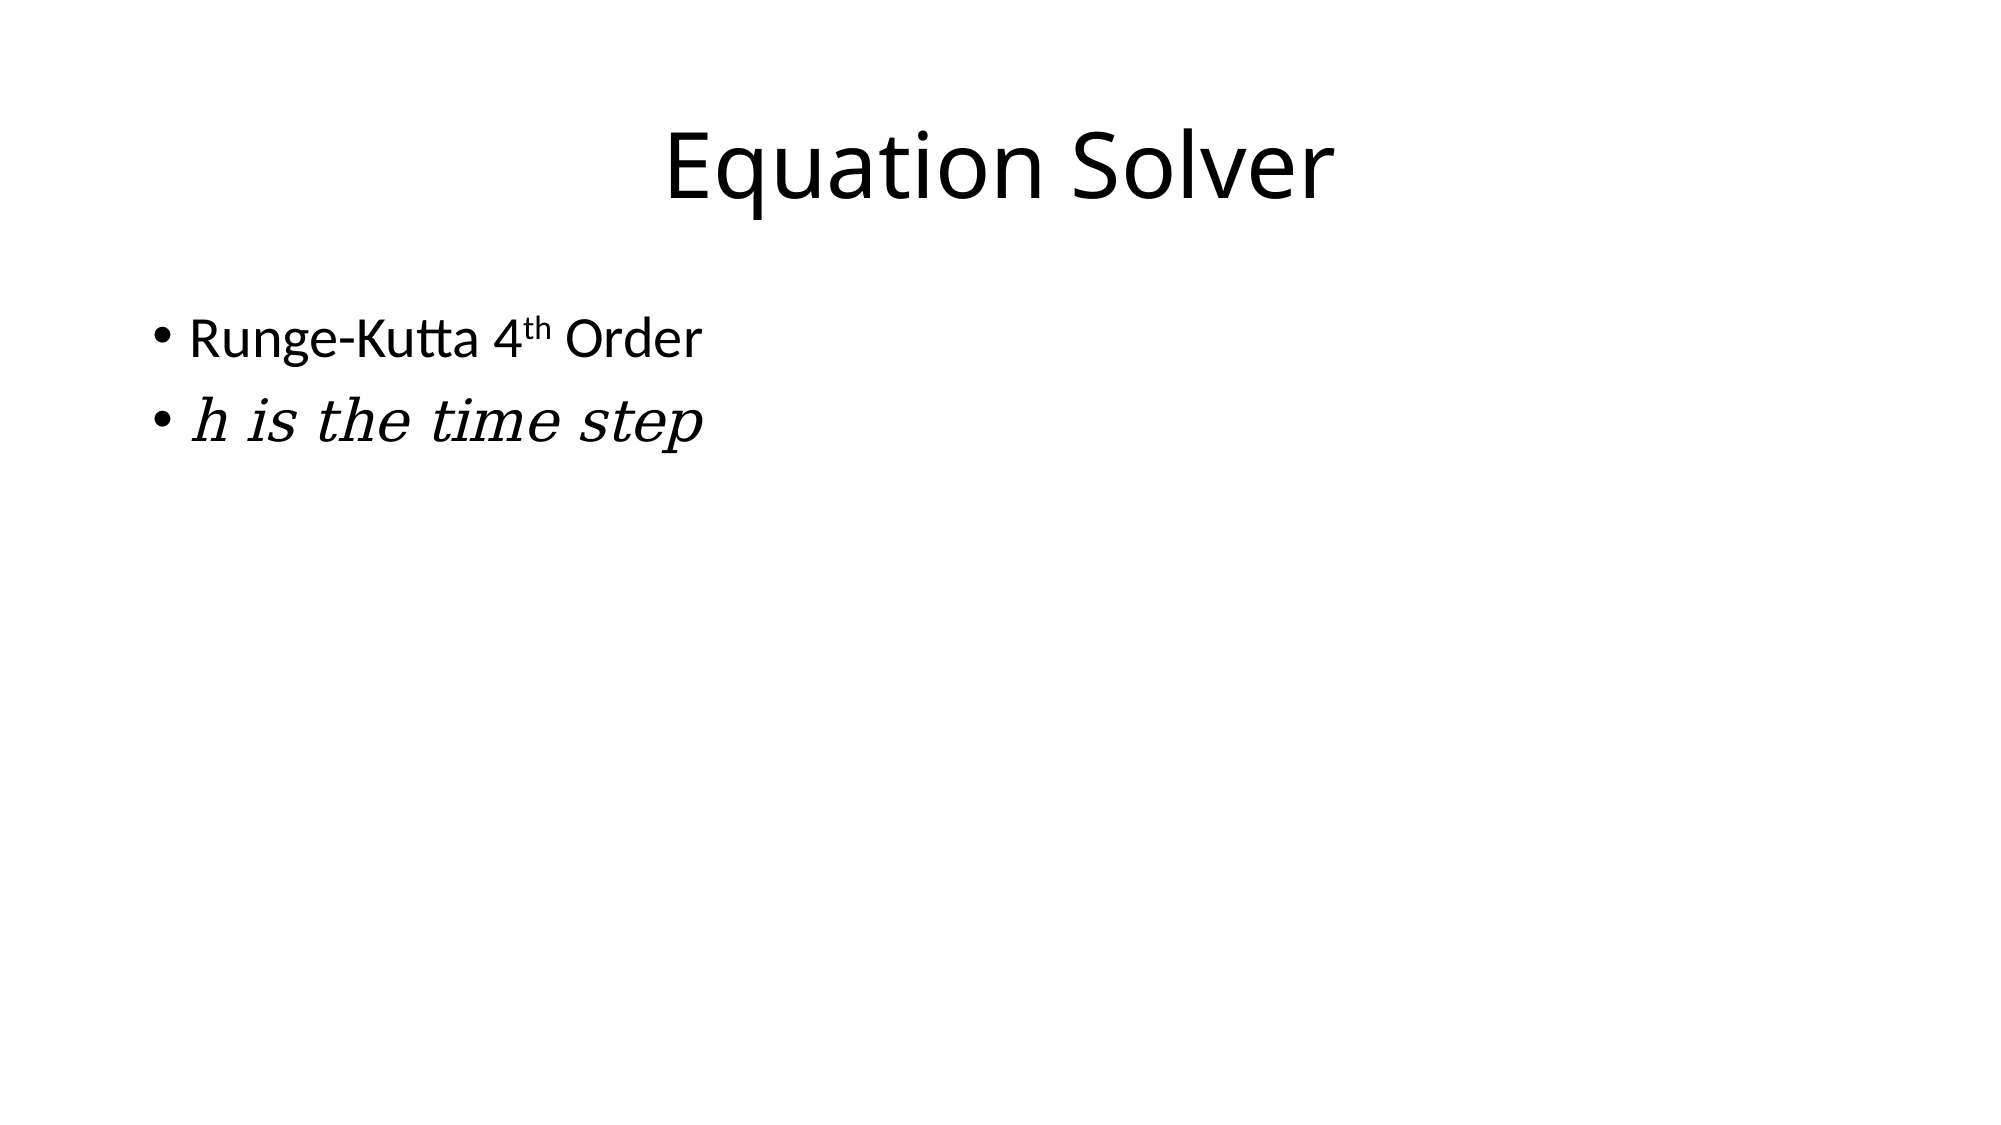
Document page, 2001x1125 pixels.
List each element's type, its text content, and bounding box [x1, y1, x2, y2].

title Equation Solver [137, 59, 1863, 278]
